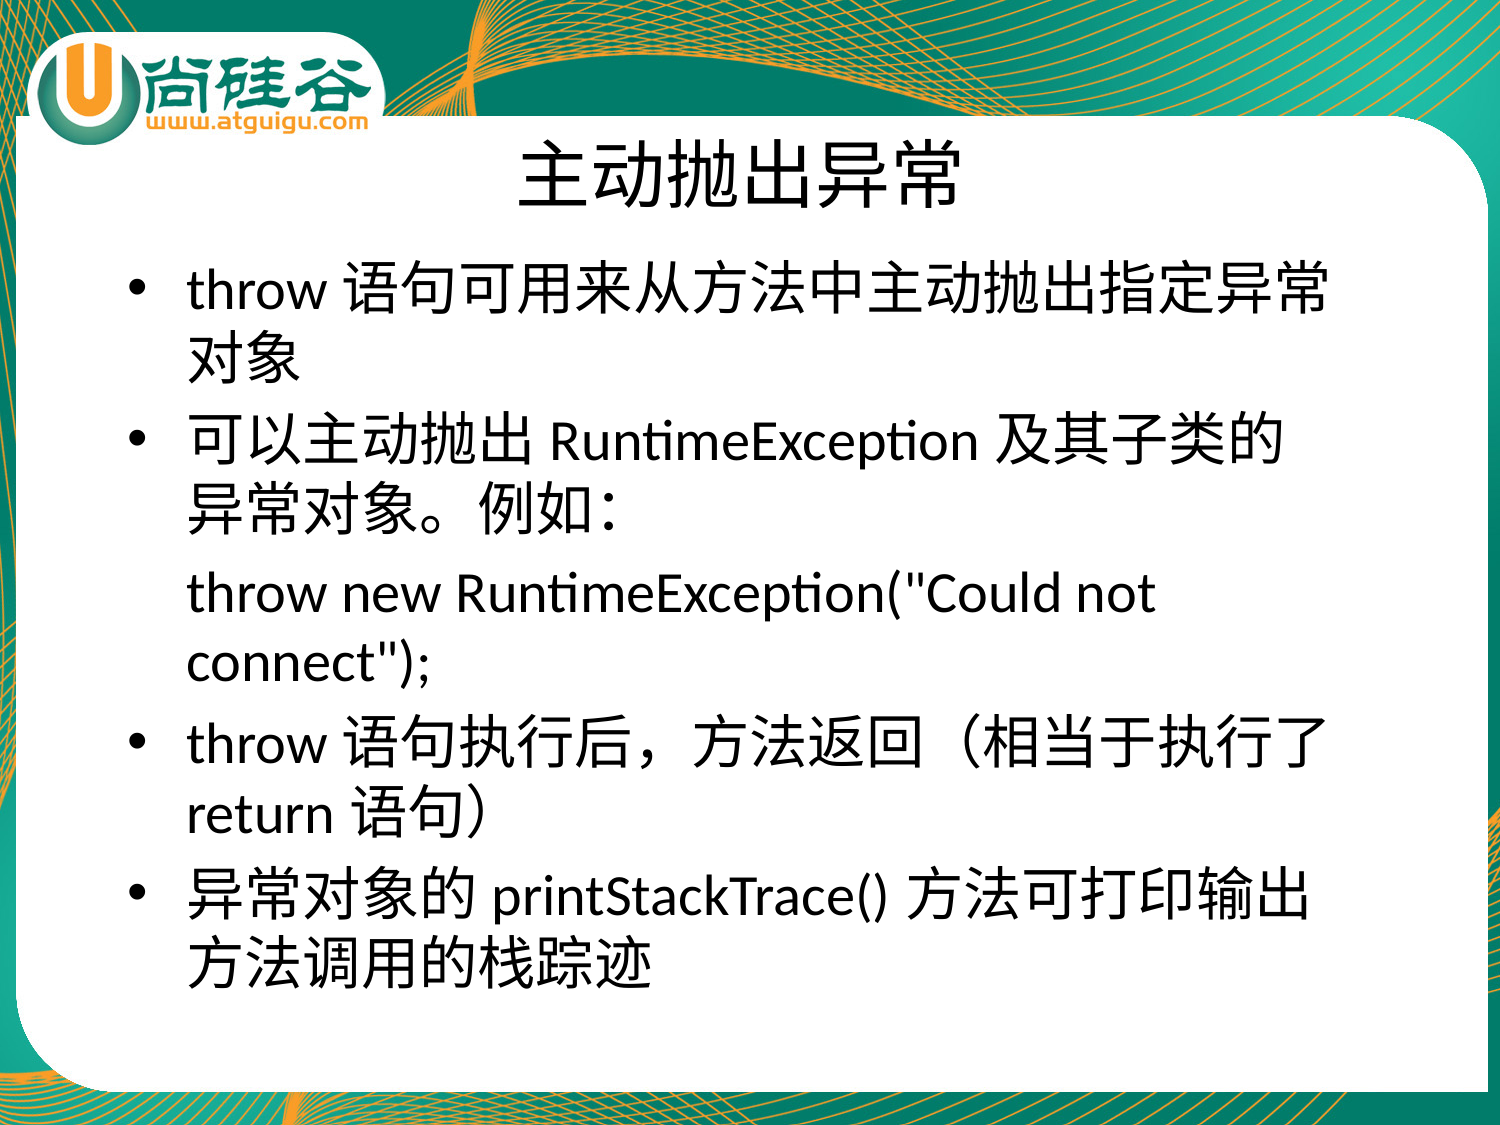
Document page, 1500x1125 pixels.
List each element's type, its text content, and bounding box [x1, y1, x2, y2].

picture [0, 0, 1500, 1125]
title 主动抛出异常 [64, 101, 1415, 243]
list throw语句可用来从方法中主动抛出指定异常对象 可以主动抛出RuntimeException及其子类的异常对象。例如： throw new RuntimeException("Could not connect"); throw语句执行后，方法返回（相当于执行了return语句） 异常对象的printStackTrace()方法可打印输出方法调用的栈踪迹 [112, 243, 1349, 1034]
